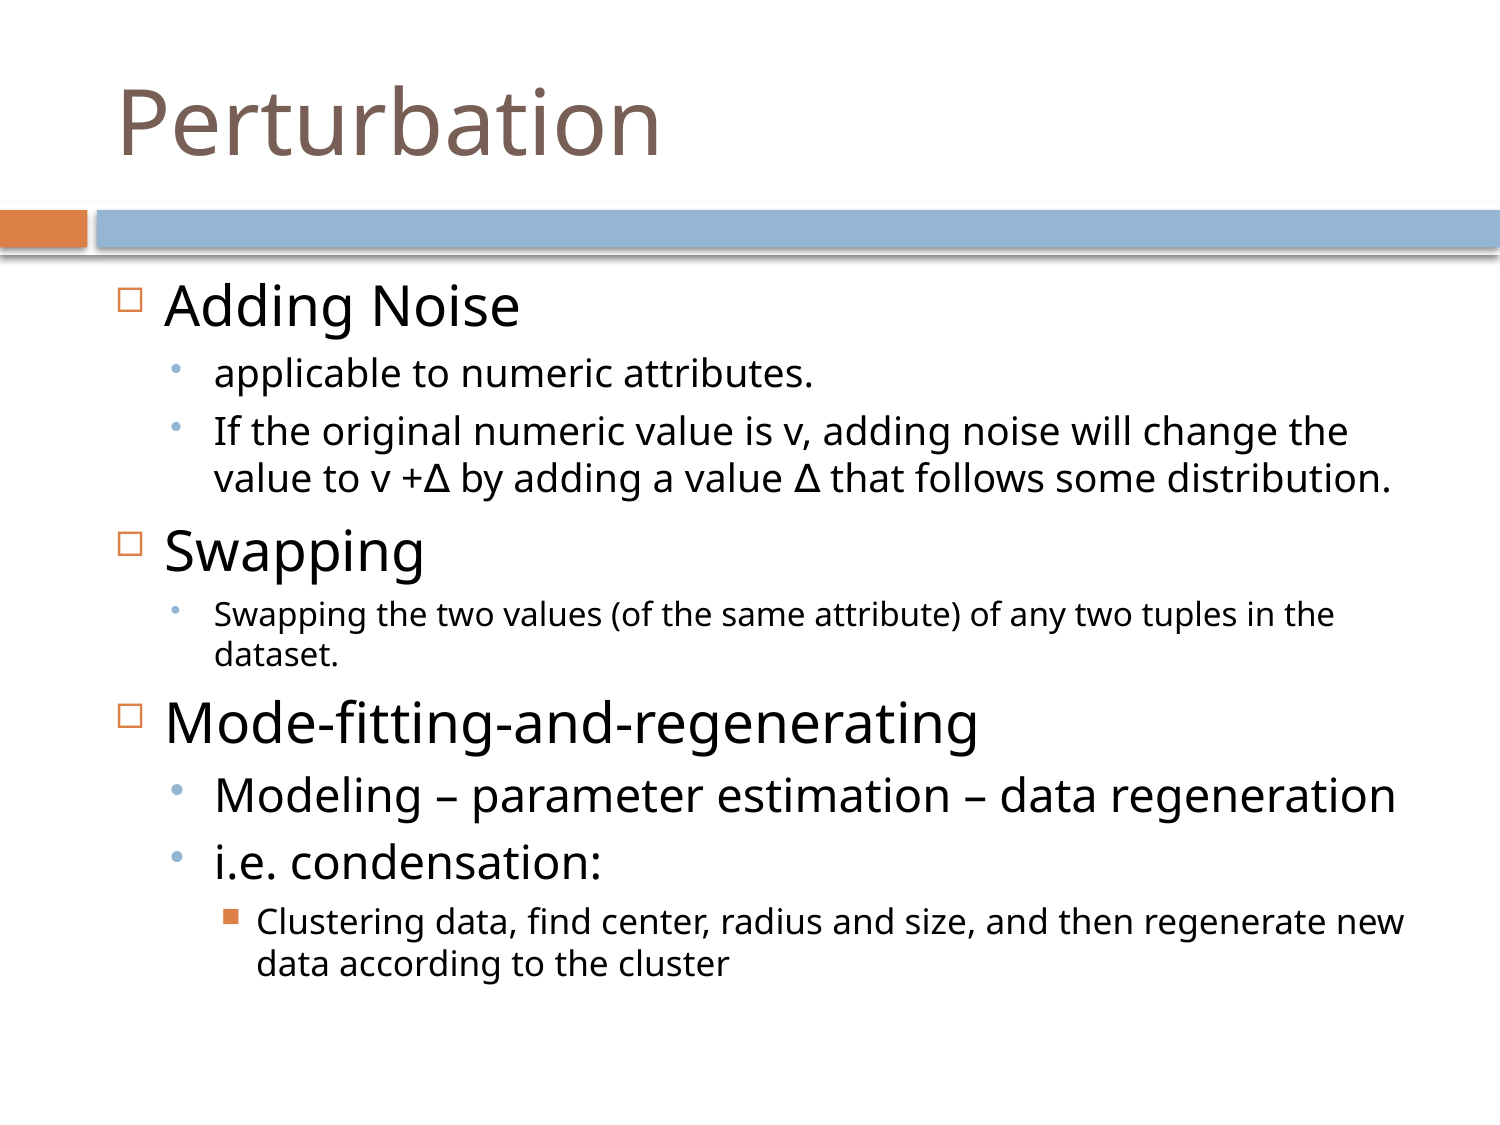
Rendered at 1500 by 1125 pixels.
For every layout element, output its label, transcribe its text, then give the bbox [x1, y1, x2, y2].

title Perturbation [100, 37, 1438, 200]
list Adding Noise applicable to numeric attributes. If the original numeric value is v, adding noise will change the value to v +∆ by adding a value ∆ that follows some distribution. Swapping Swapping the two values (of the same attribute) of any two tuples in the dataset. Mode-fitting-and-regenerating Modeling – parameter estimation – data regeneration i.e. condensation: Clustering data, find center, radius and size, and then regenerate new data according to the cluster [100, 262, 1438, 1000]
